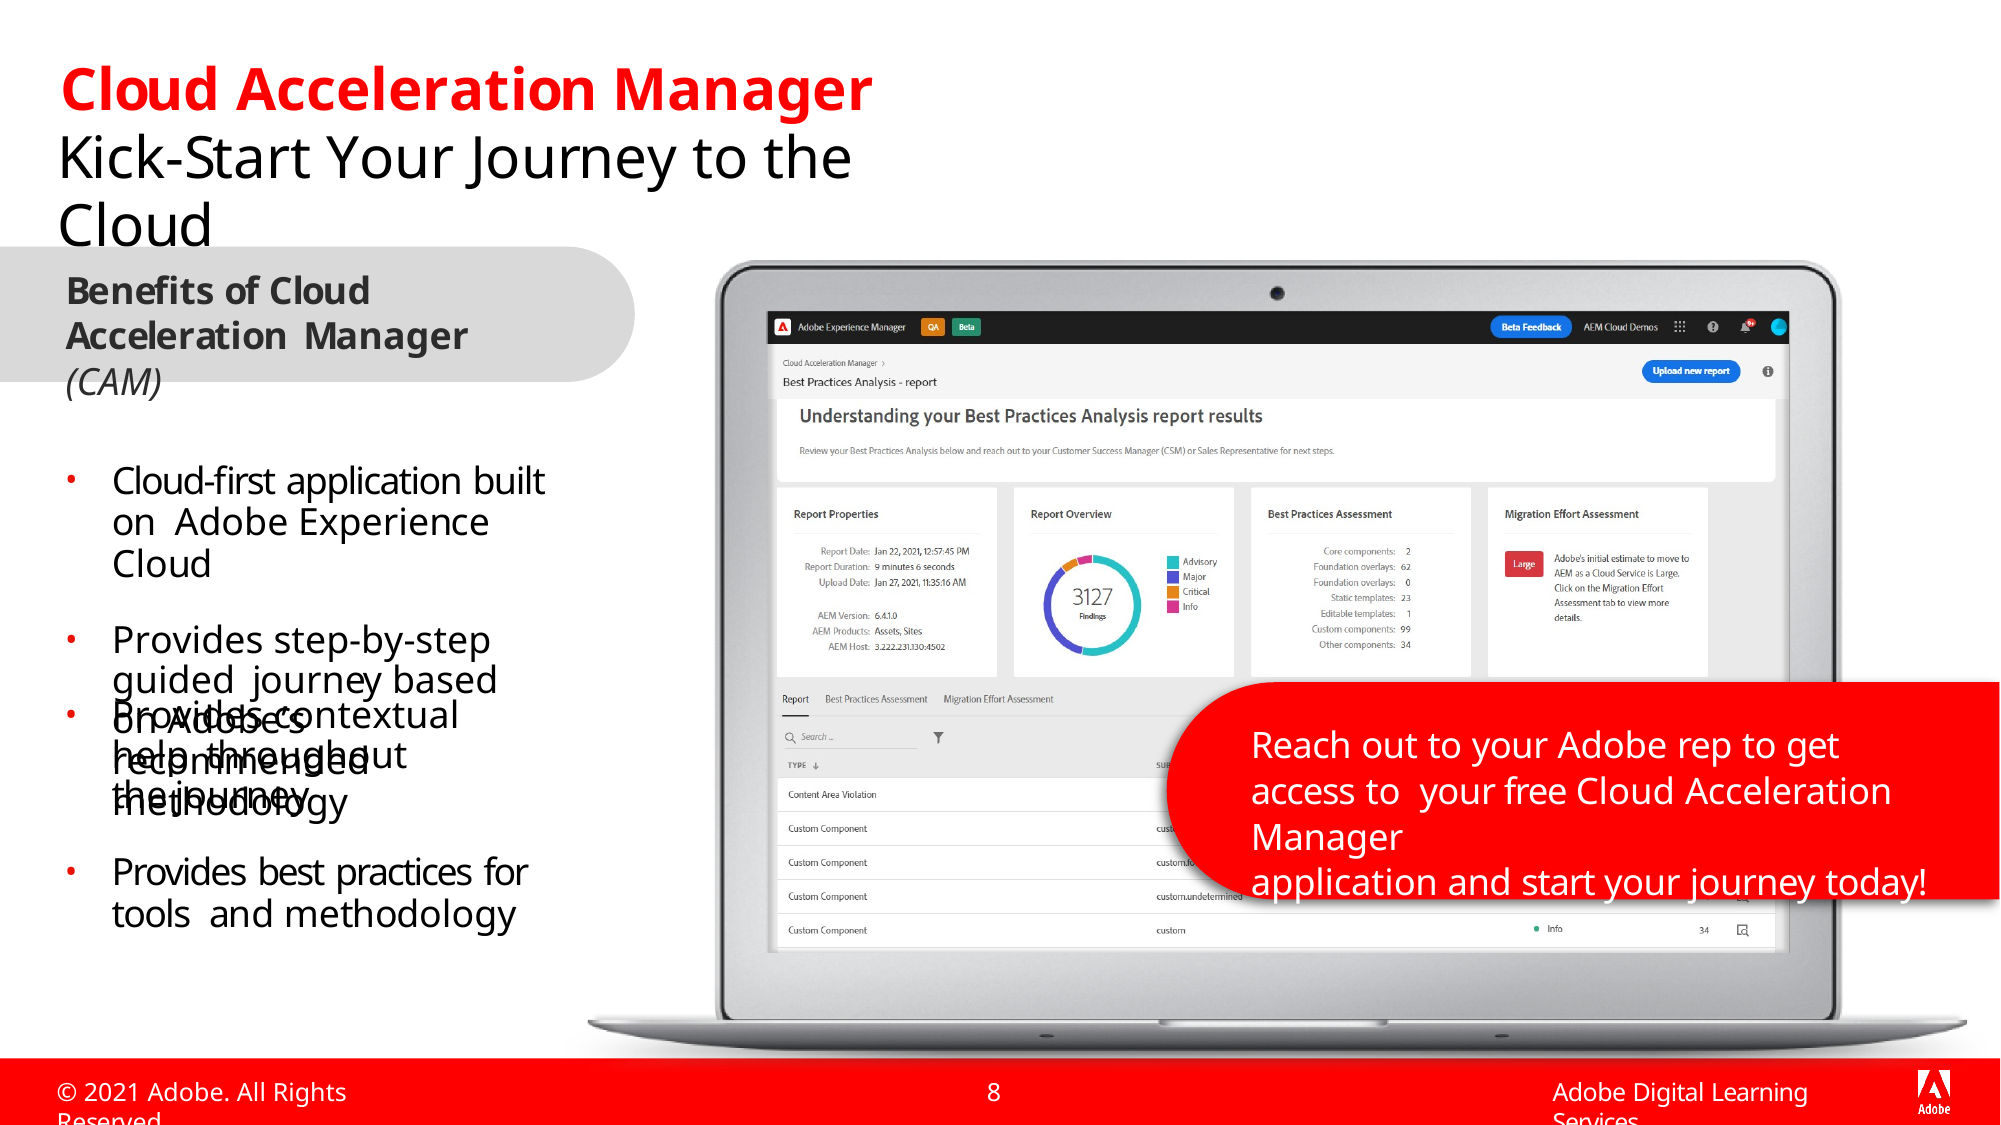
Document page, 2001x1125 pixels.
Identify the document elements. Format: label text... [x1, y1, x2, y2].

title Cloud Acceleration Manager Kick-Start Your Journey to the Cloud [55, 52, 890, 219]
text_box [1147, 671, 2000, 919]
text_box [0, 223, 2000, 1125]
